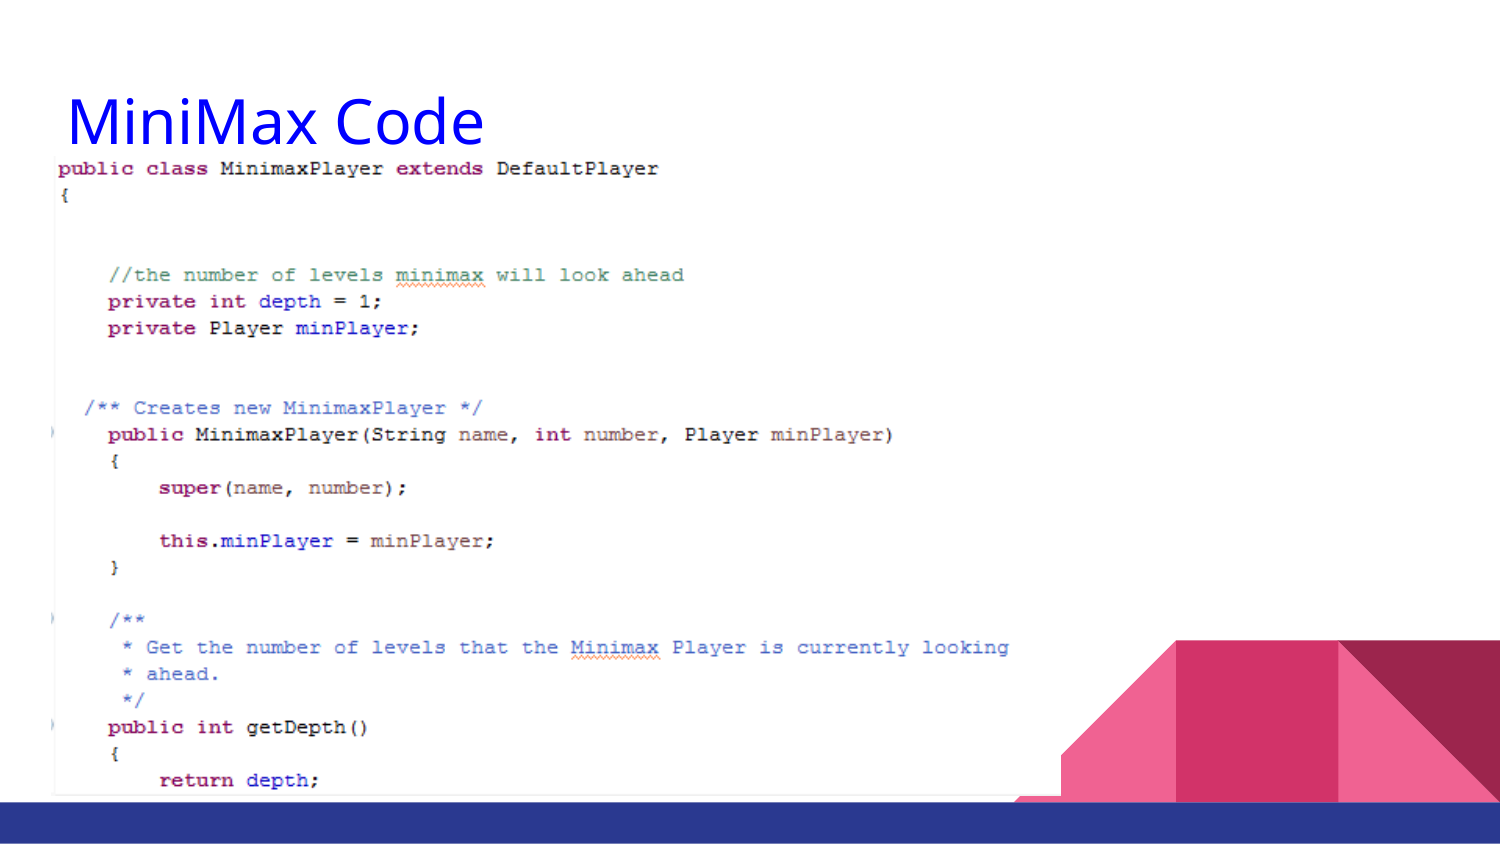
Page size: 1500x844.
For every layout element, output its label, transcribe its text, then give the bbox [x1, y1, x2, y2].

title MiniMax Code [51, 67, 1449, 167]
picture [50, 155, 1061, 796]
